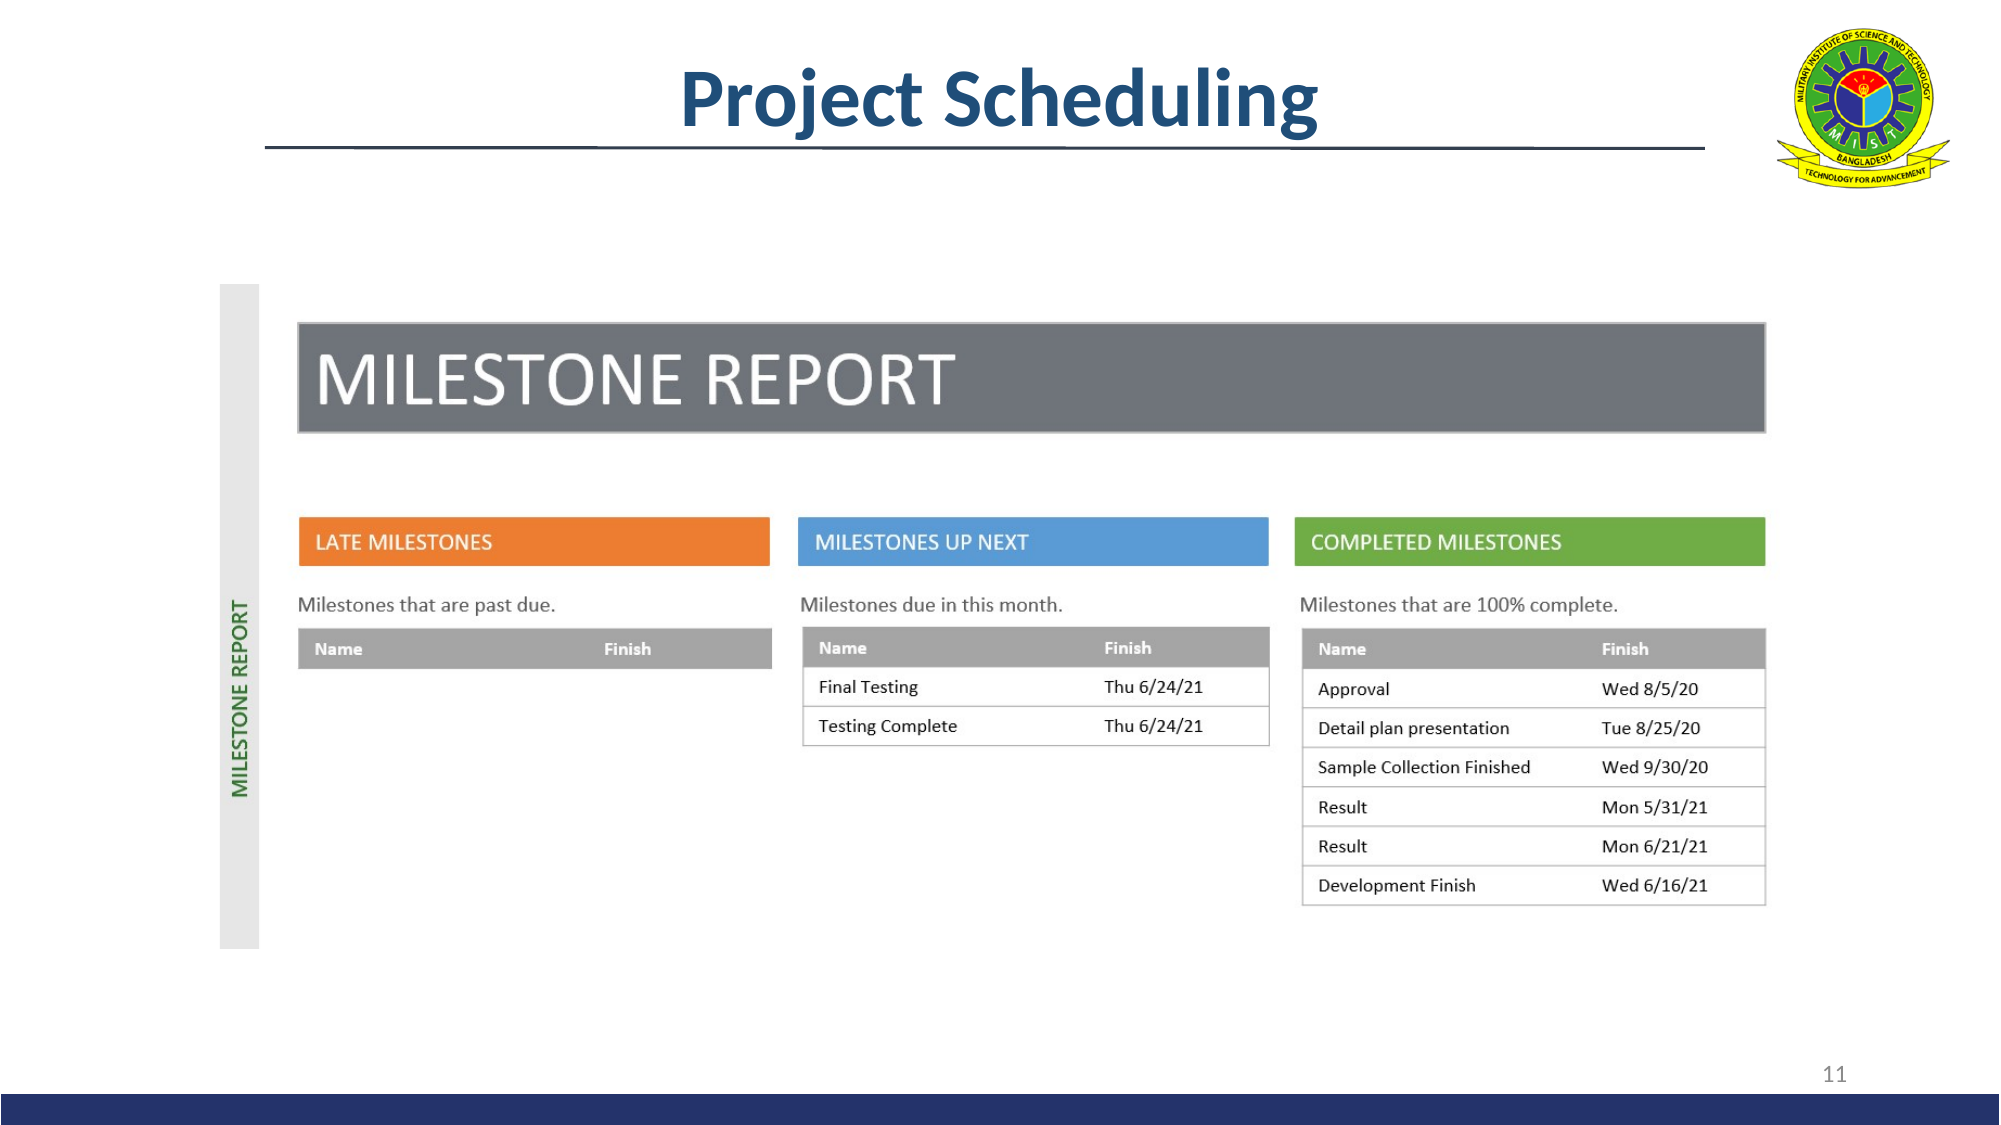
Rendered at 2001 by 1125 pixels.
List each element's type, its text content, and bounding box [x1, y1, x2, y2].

text_box [0, 1091, 2000, 1125]
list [219, 284, 1780, 949]
picture [1773, 25, 1951, 191]
title Project Scheduling [137, 25, 1773, 174]
slide_number 11 [1412, 1042, 1863, 1091]
